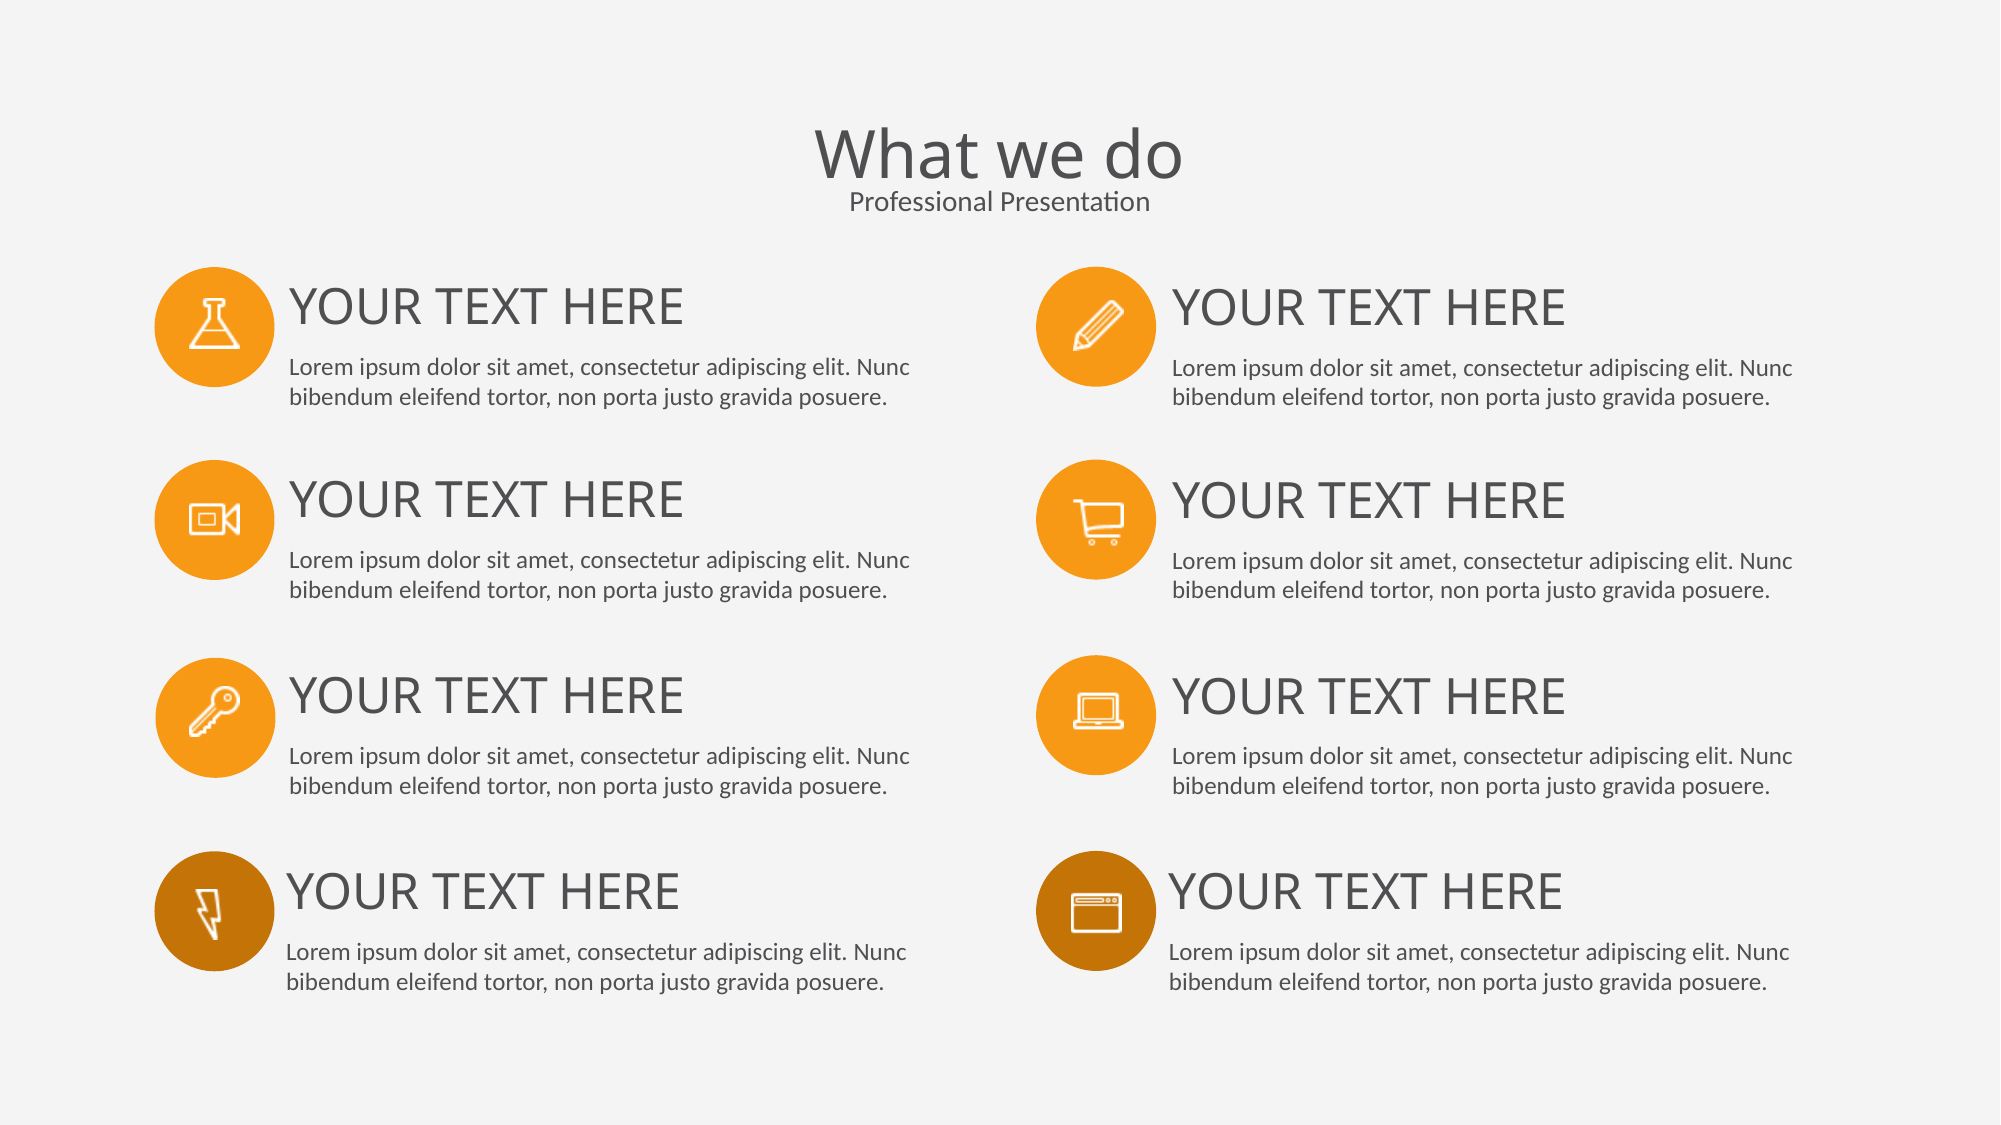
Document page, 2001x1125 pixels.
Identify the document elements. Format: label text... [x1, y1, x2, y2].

text_box YOUR TEXT HERE [1157, 656, 1846, 732]
picture [189, 494, 240, 545]
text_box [132, 104, 1868, 226]
picture [183, 889, 234, 940]
text_box [154, 656, 274, 779]
text_box Lorem ipsum dolor sit amet, consectetur adipiscing elit. Nunc bibendum eleifend tortor, non porta justo gravida posuere. [274, 731, 962, 807]
text_box [1035, 458, 1157, 581]
text_box Lorem ipsum dolor sit amet, consectetur adipiscing elit. Nunc bibendum eleifend tortor, non porta justo gravida posuere. [1154, 928, 1842, 1003]
text_box YOUR TEXT HERE [274, 267, 963, 342]
text_box Lorem ipsum dolor sit amet, consectetur adipiscing elit. Nunc bibendum eleifend tortor, non porta justo gravida posuere. [271, 927, 959, 1003]
text_box YOUR TEXT HERE [274, 656, 963, 731]
text_box Lorem ipsum dolor sit amet, consectetur adipiscing elit. Nunc bibendum eleifend tortor, non porta justo gravida posuere. [274, 536, 962, 611]
text_box [1035, 265, 1157, 388]
text_box Lorem ipsum dolor sit amet, consectetur adipiscing elit. Nunc bibendum eleifend tortor, non porta justo gravida posuere. [1157, 732, 1845, 808]
picture [189, 298, 240, 349]
text_box Lorem ipsum dolor sit amet, consectetur adipiscing elit. Nunc bibendum eleifend tortor, non porta justo gravida posuere. [274, 343, 962, 418]
picture [1073, 685, 1124, 736]
text_box [1035, 849, 1154, 972]
text_box [153, 458, 274, 582]
text_box [153, 850, 271, 973]
text_box [1035, 654, 1157, 777]
text_box YOUR TEXT HERE [1157, 460, 1846, 536]
text_box YOUR TEXT HERE [274, 460, 963, 536]
picture [1073, 498, 1124, 549]
picture [1071, 887, 1122, 938]
picture [189, 686, 240, 737]
text_box [153, 266, 274, 389]
text_box Lorem ipsum dolor sit amet, consectetur adipiscing elit. Nunc bibendum eleifend tortor, non porta justo gravida posuere. [1157, 343, 1845, 419]
picture [1073, 300, 1124, 351]
text_box YOUR TEXT HERE [271, 851, 960, 927]
text_box YOUR TEXT HERE [1154, 852, 1843, 928]
text_box Lorem ipsum dolor sit amet, consectetur adipiscing elit. Nunc bibendum eleifend tortor, non porta justo gravida posuere. [1157, 536, 1845, 612]
text_box YOUR TEXT HERE [1157, 267, 1846, 343]
